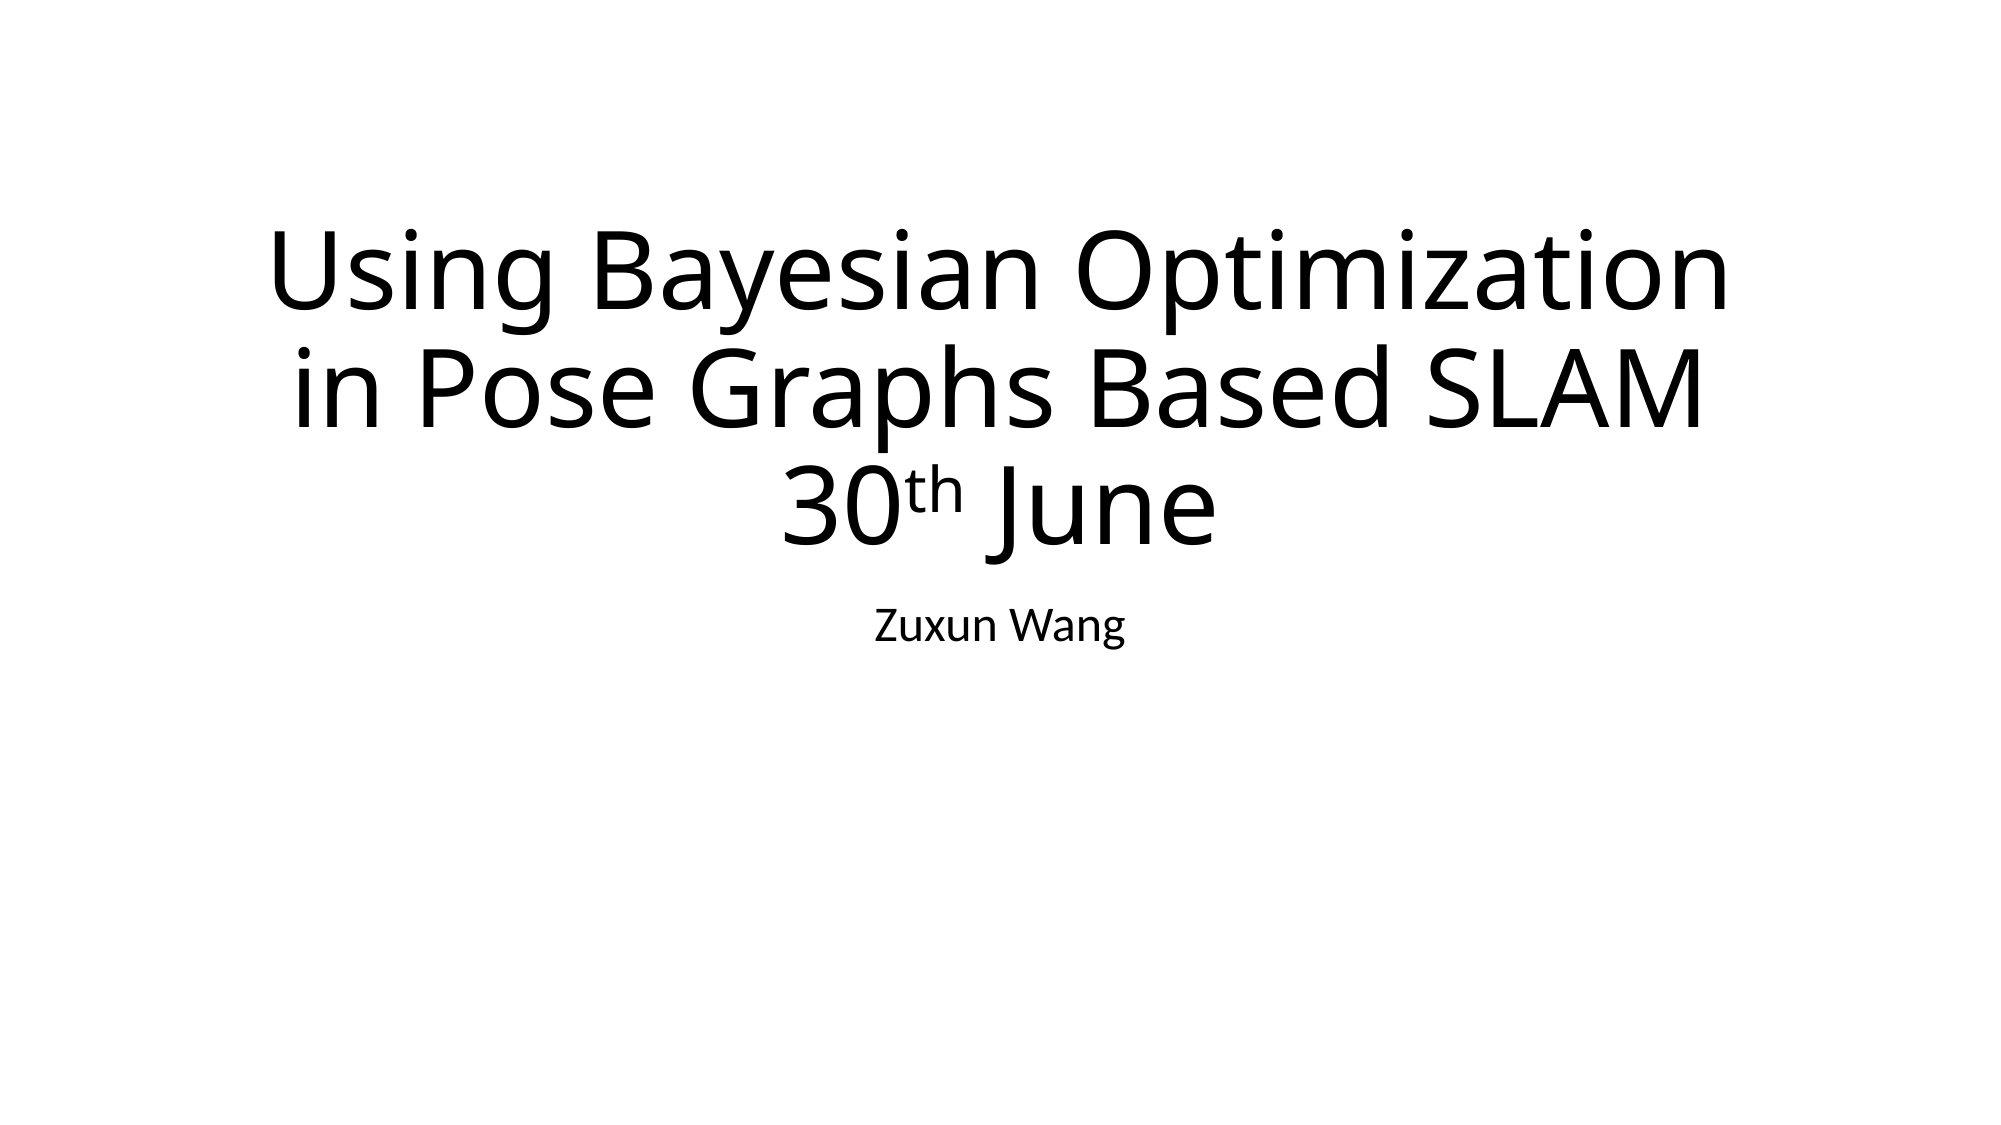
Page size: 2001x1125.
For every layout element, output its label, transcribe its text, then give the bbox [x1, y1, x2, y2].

title Using Bayesian Optimization in Pose Graphs Based SLAM 30th June [249, 184, 1750, 576]
subtitle Zuxun Wang [249, 590, 1750, 863]
